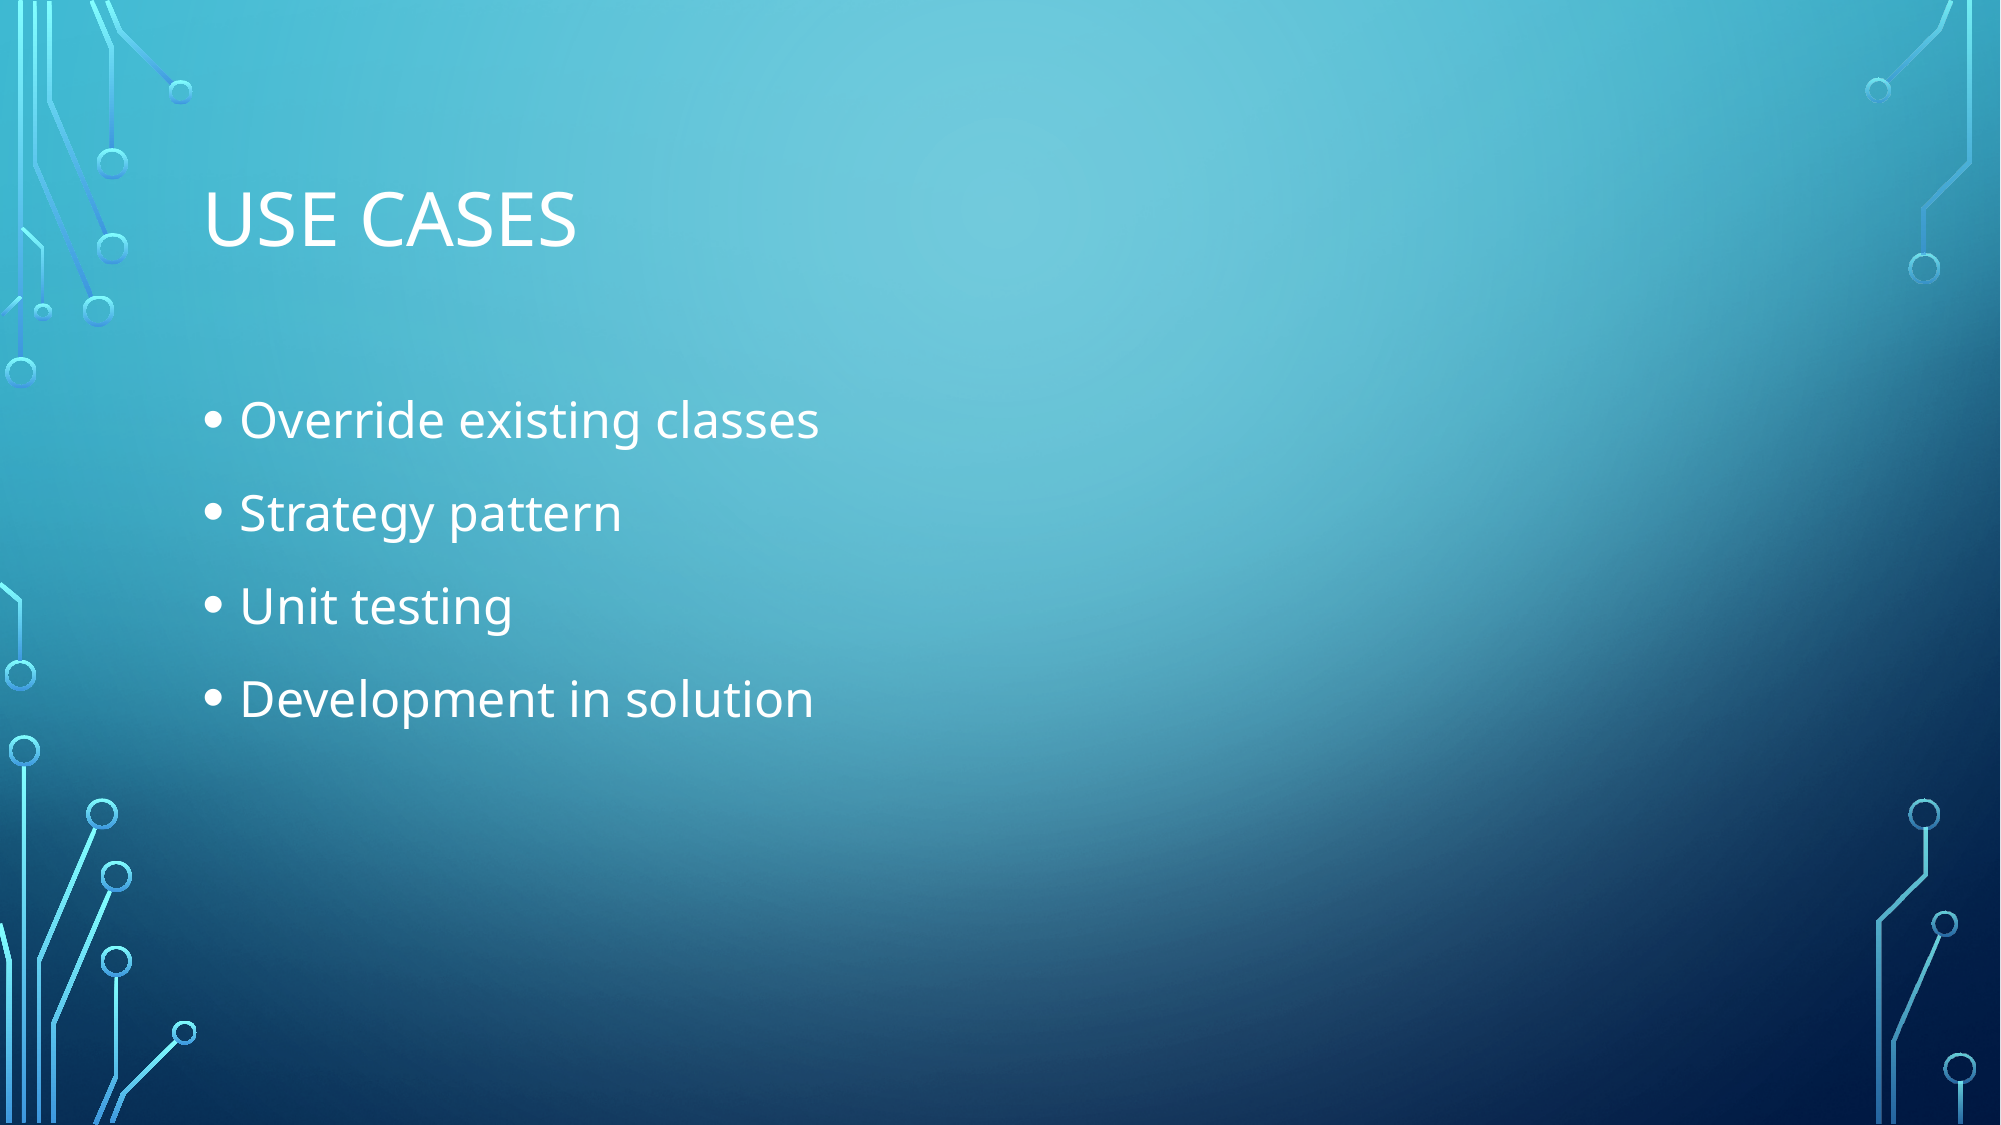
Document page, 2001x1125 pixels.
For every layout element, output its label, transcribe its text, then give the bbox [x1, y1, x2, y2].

title Use cases [187, 101, 1813, 344]
list Override existing classes Strategy pattern Unit testing Development in solution [187, 369, 1813, 950]
